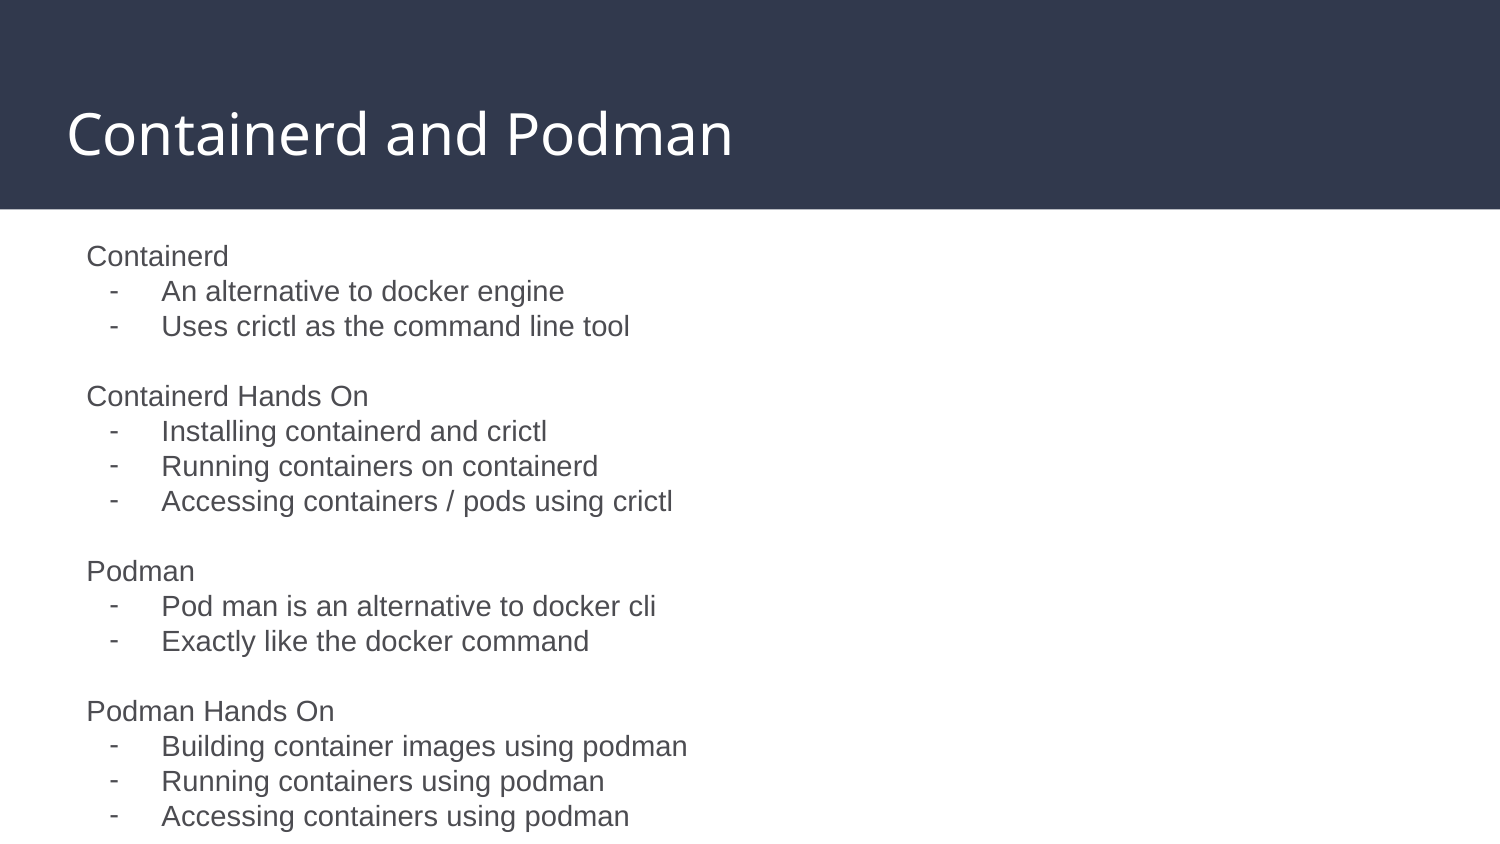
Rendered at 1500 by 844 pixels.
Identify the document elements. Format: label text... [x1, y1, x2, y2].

text_box Containerd An alternative to docker engine Uses crictl as the command line tool Containerd Hands On Installing containerd and crictl Running containers on containerd Accessing containers / pods using crictl Podman Pod man is an alternative to docker cli Exactly like the docker command Podman Hands On Building container images using podman Running containers using podman Accessing containers using podman [71, 222, 1449, 844]
title Containerd and Podman [51, 82, 1449, 185]
